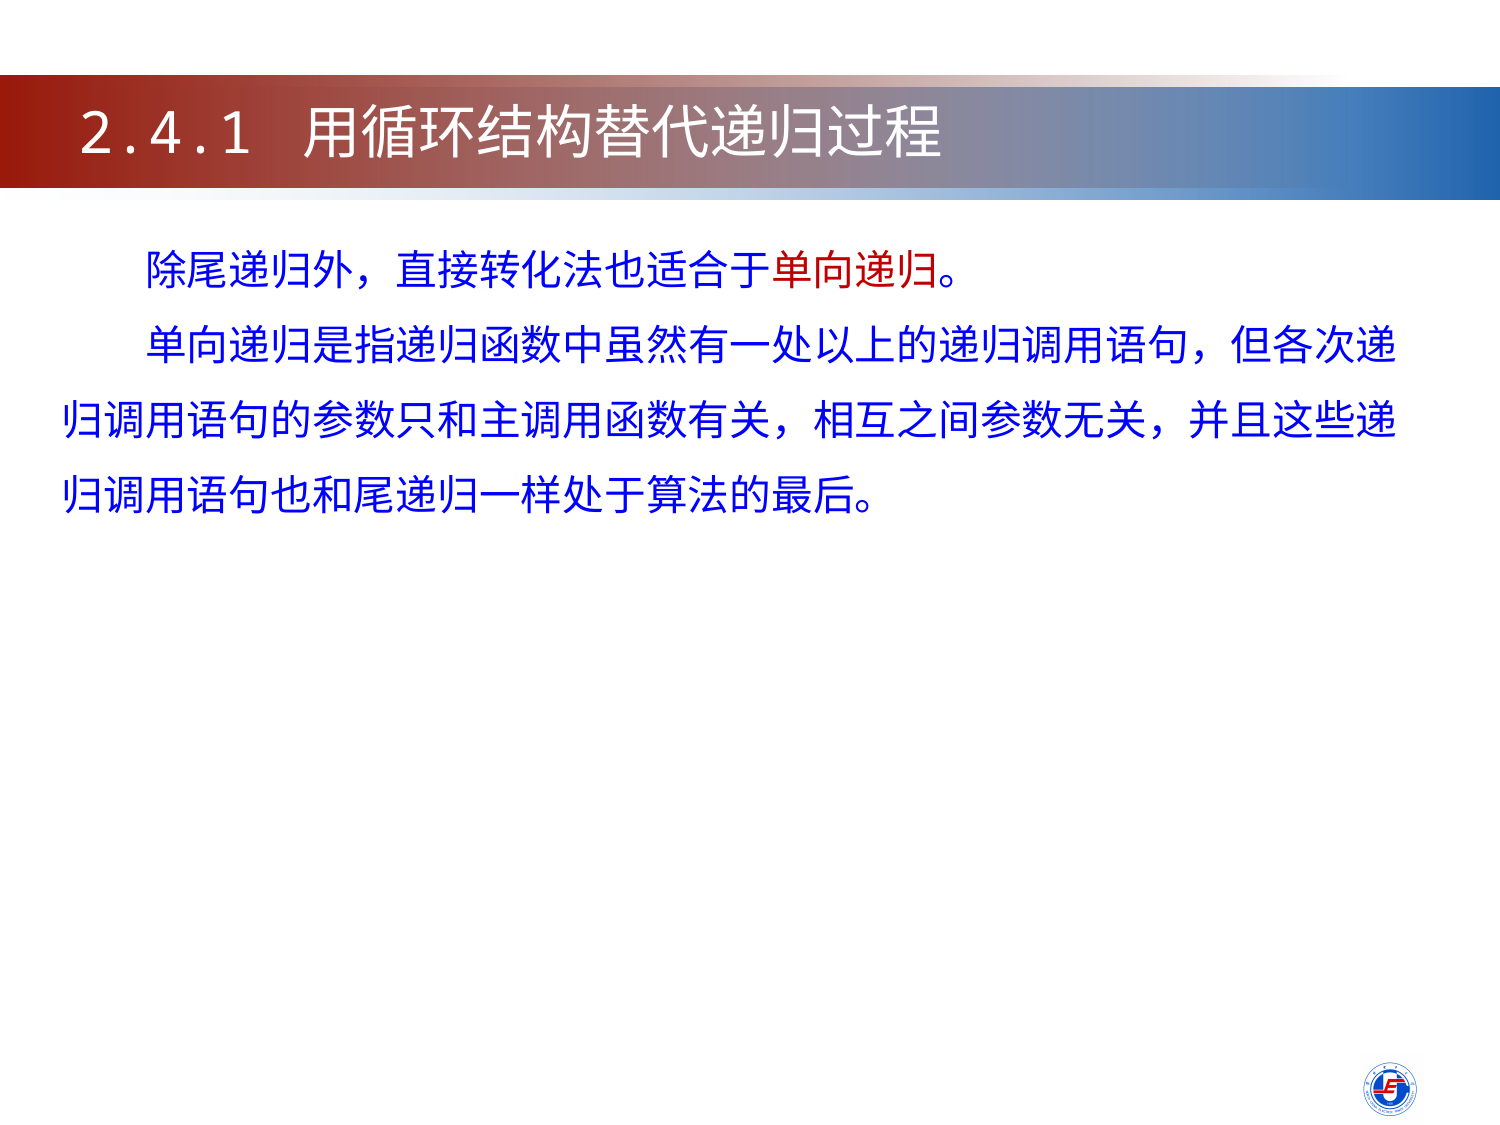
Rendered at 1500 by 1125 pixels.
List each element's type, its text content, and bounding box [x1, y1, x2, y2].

picture [1359, 1054, 1425, 1125]
text_box 除尾递归外，直接转化法也适合于单向递归。 单向递归是指递归函数中虽然有一处以上的递归调用语句，但各次递归调用语句的参数只和主调用函数有关，相互之间参数无关，并且这些递归调用语句也和尾递归一样处于算法的最后。 [46, 210, 1429, 526]
text_box 2.4.1 用循环结构替代递归过程 [61, 86, 959, 173]
